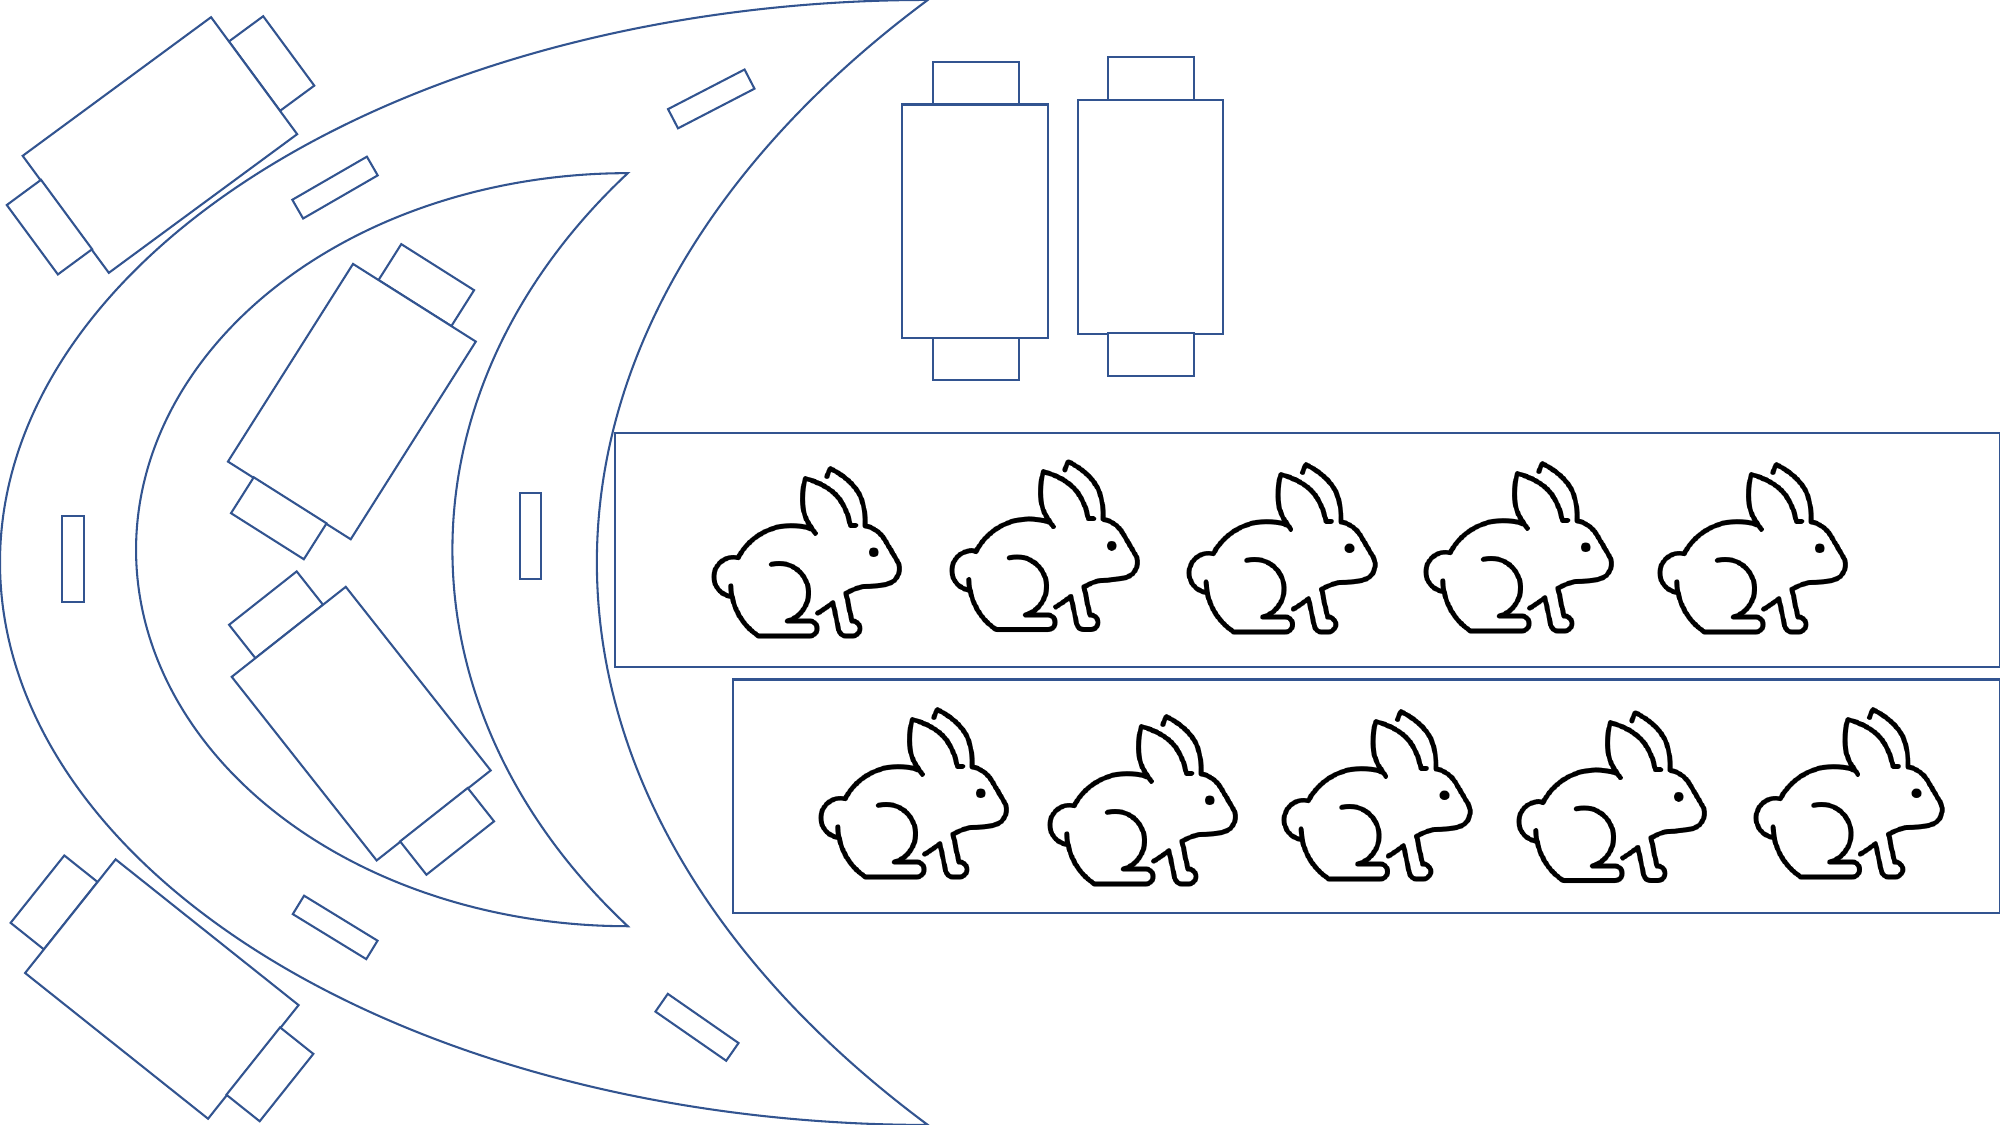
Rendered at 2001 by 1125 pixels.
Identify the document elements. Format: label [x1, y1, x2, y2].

text_box [0, 0, 928, 1125]
text_box [689, 427, 1871, 670]
text_box [1968, 678, 2000, 914]
text_box [1078, 57, 1224, 376]
text_box [288, 564, 434, 883]
text_box [87, 0, 233, 305]
text_box [279, 242, 425, 561]
text_box [88, 829, 235, 1125]
text_box [795, 675, 1968, 918]
text_box [902, 61, 1048, 381]
text_box [1871, 432, 2000, 668]
